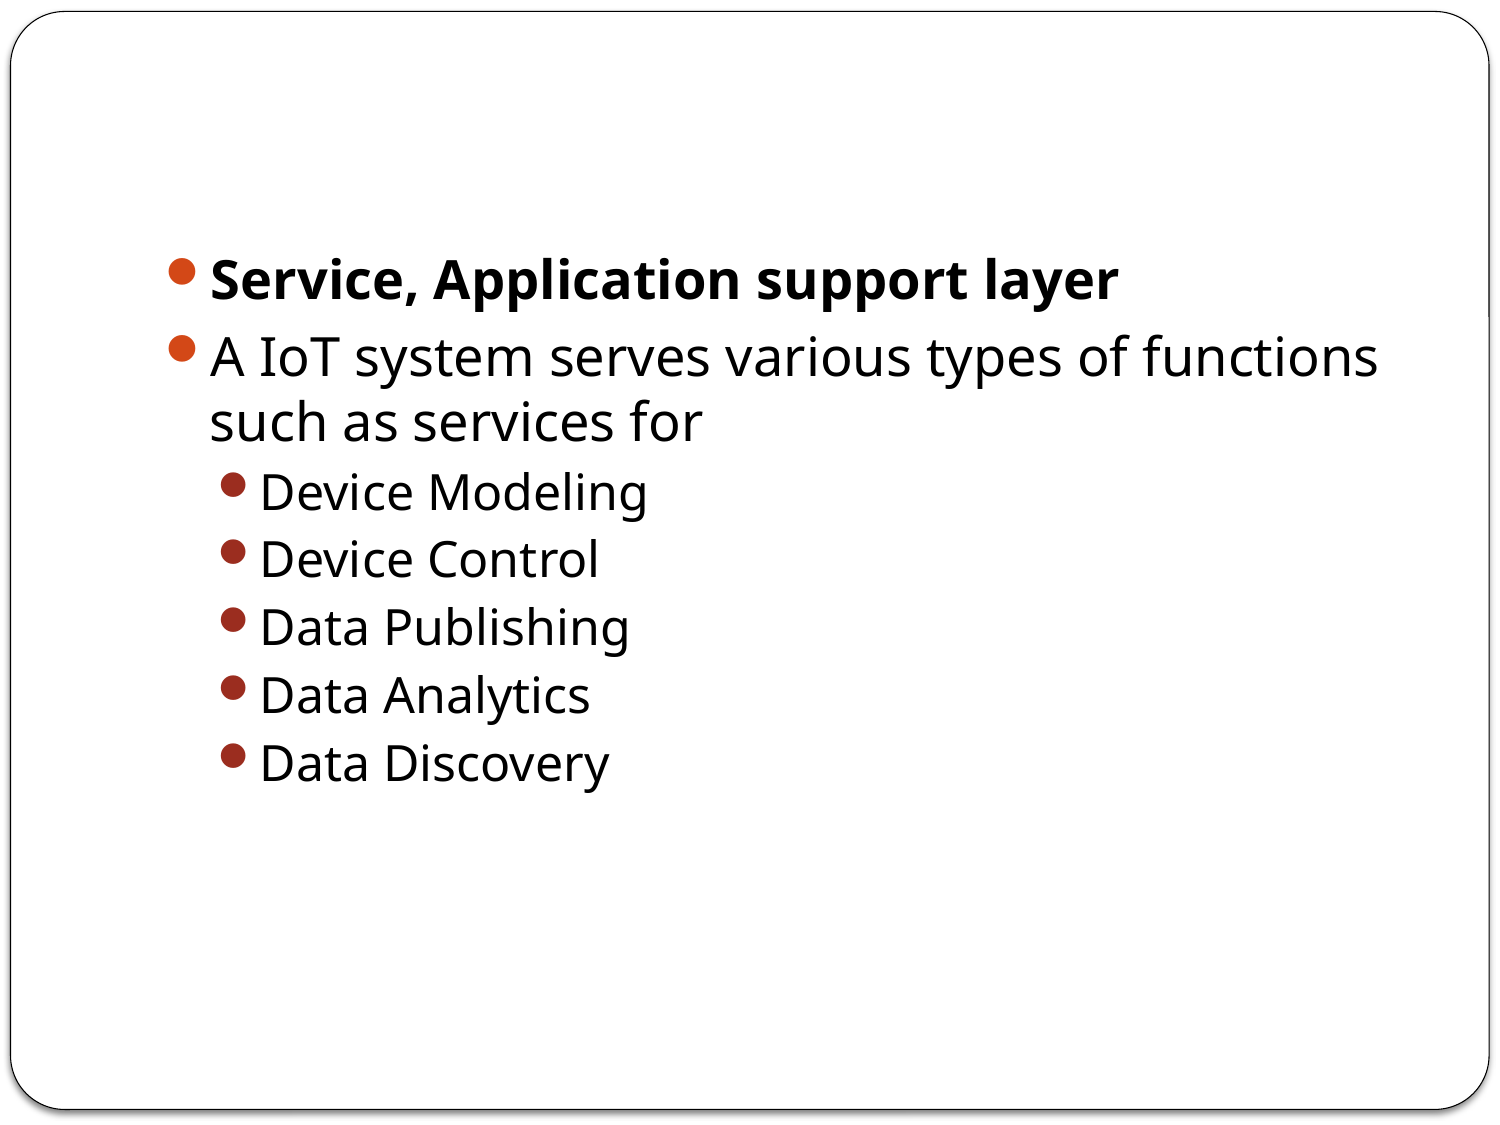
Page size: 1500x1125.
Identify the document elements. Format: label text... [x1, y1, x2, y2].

list Service, Application support layer A IoT system serves various types of functions such as services for Device Modeling Device Control Data Publishing Data Analytics Data Discovery [150, 237, 1425, 988]
